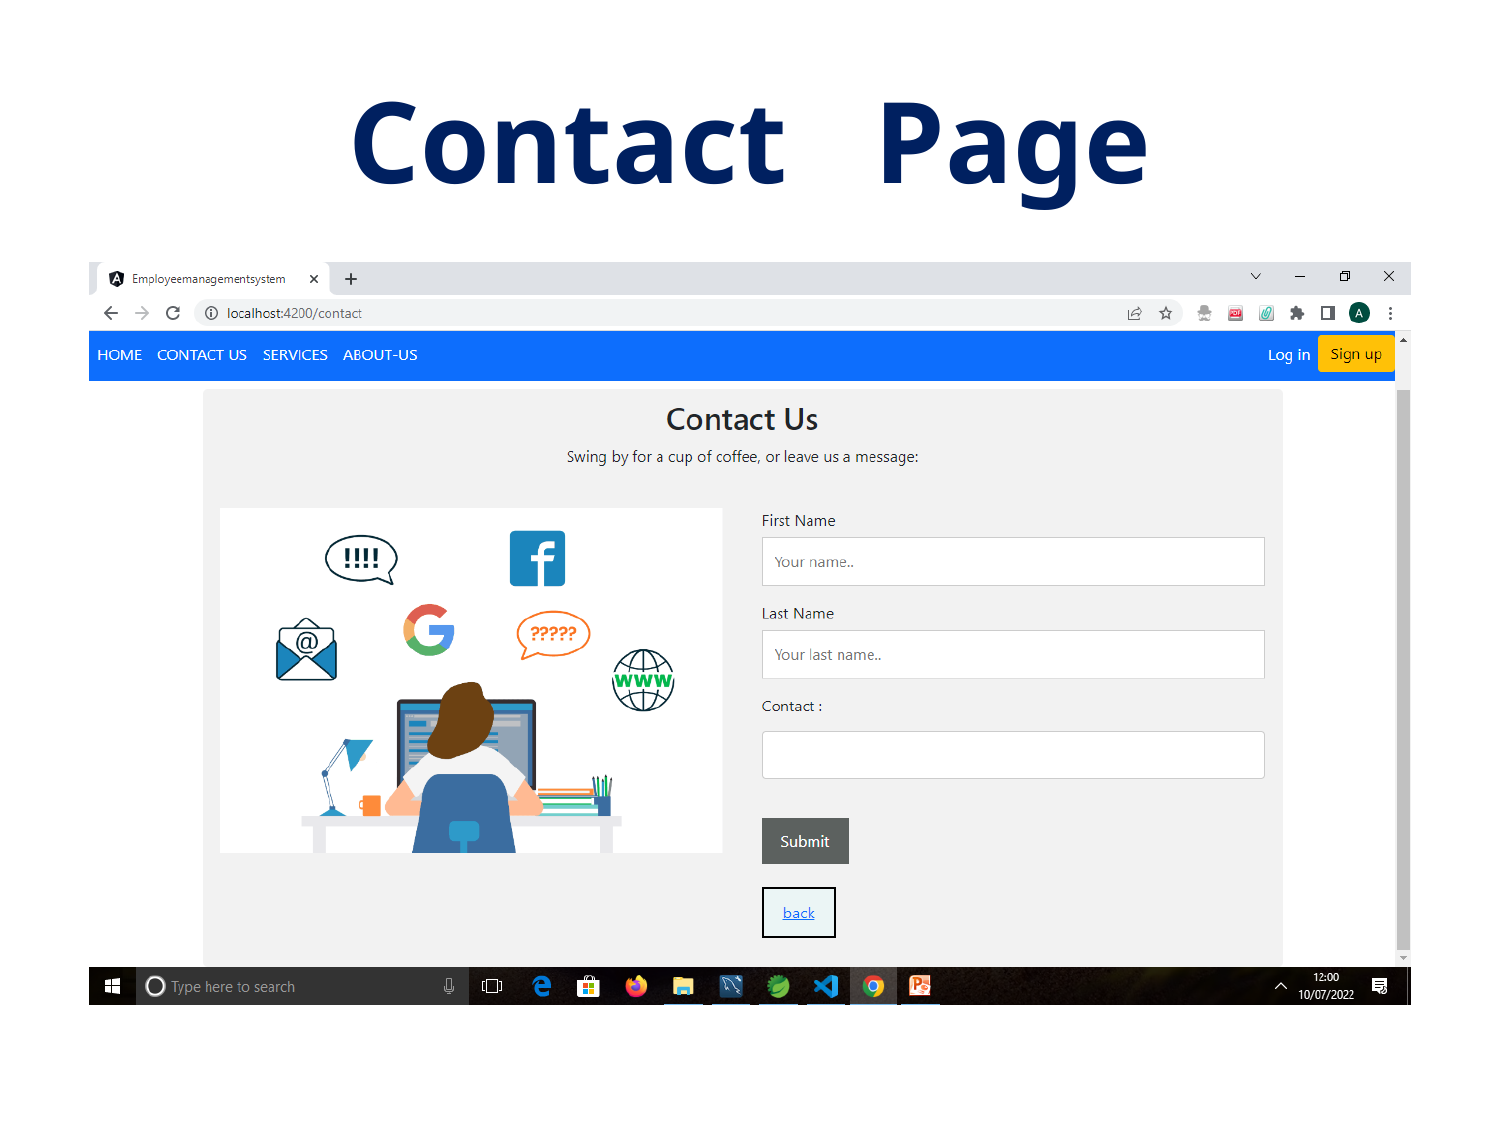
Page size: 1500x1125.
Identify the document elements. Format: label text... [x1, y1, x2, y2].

title Contact Page [75, 45, 1425, 233]
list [89, 262, 1411, 1006]
